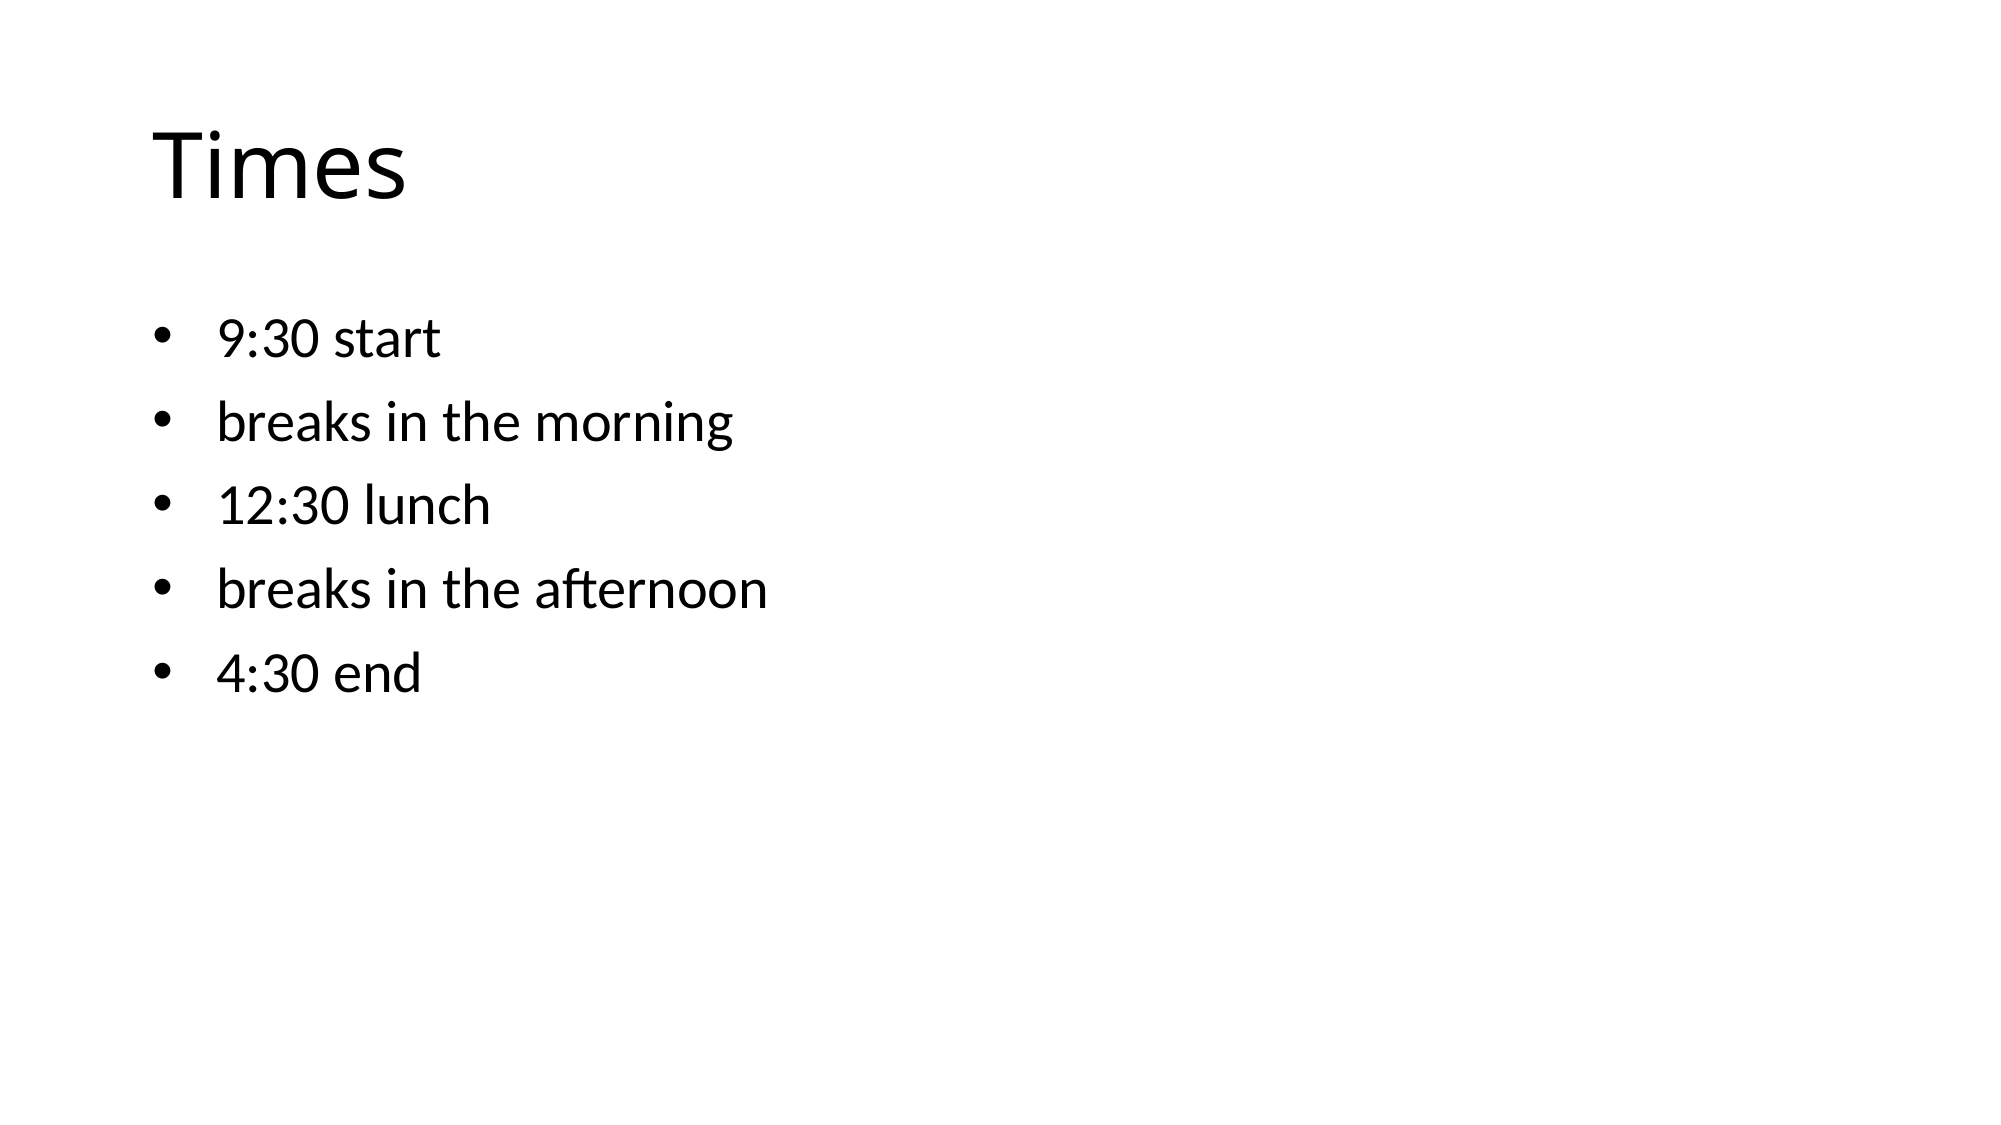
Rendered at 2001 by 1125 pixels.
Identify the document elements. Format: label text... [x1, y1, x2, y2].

title Times [137, 59, 1863, 278]
list 9:30 start breaks in the morning 12:30 lunch breaks in the afternoon 4:30 end [137, 299, 1863, 1014]
